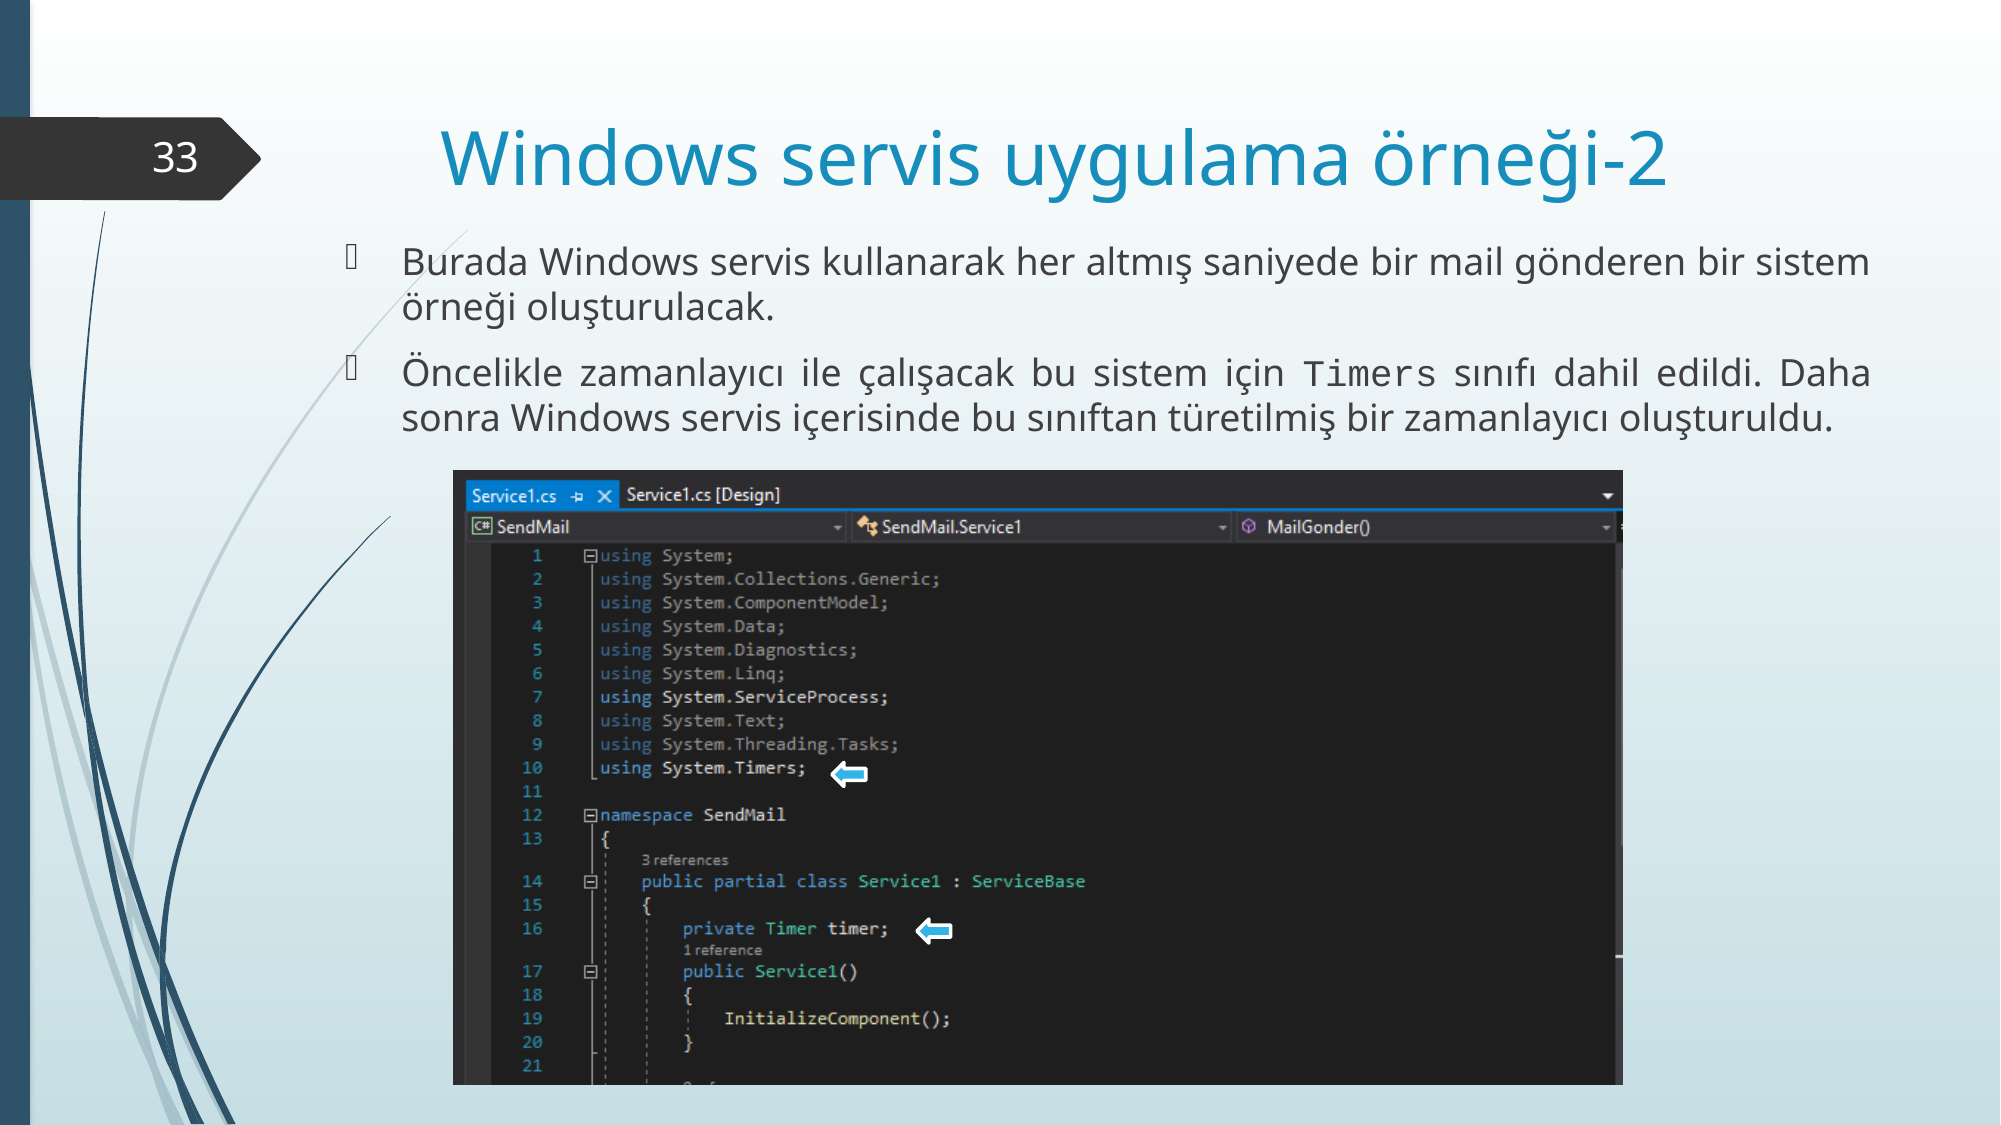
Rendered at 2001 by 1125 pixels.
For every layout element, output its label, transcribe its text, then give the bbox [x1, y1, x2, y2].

slide_number 33 [87, 129, 216, 190]
picture [452, 469, 1623, 1086]
list Burada Windows servis kullanarak her altmış saniyede bir mail gönderen bir sistem örneği oluşturulacak. Öncelikle zamanlayıcı ile çalışacak bu sistem için Timers sınıfı dahil edildi. Daha sonra Windows servis içerisinde bu sınıftan türetilmiş bir zamanlayıcı oluşturuldu. [330, 230, 1888, 851]
title Windows servis uygulama örneği-2 [425, 102, 1888, 230]
